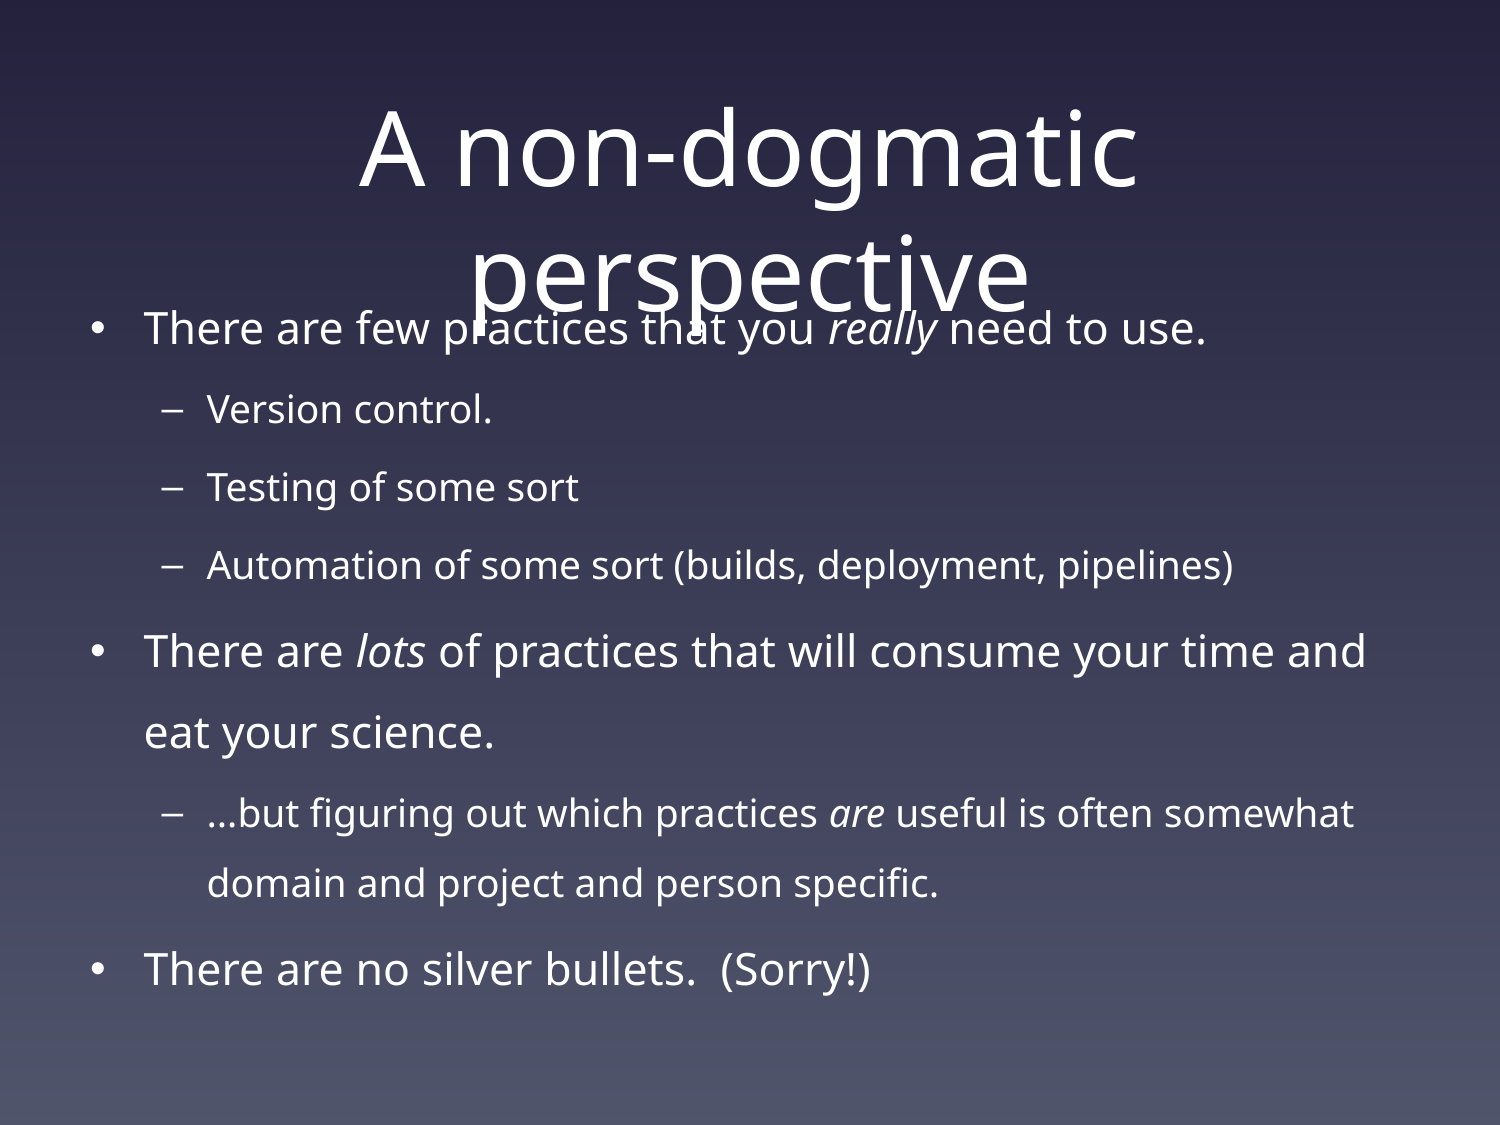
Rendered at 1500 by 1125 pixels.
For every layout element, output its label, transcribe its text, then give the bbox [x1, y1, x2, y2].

list There are few practices that you really need to use. Version control. Testing of some sort Automation of some sort (builds, deployment, pipelines) There are lots of practices that will consume your time and eat your science. …but figuring out which practices are useful is often somewhat domain and project and person specific. There are no silver bullets. (Sorry!) [75, 262, 1425, 1005]
title A non-dogmatic perspective [75, 75, 1425, 262]
